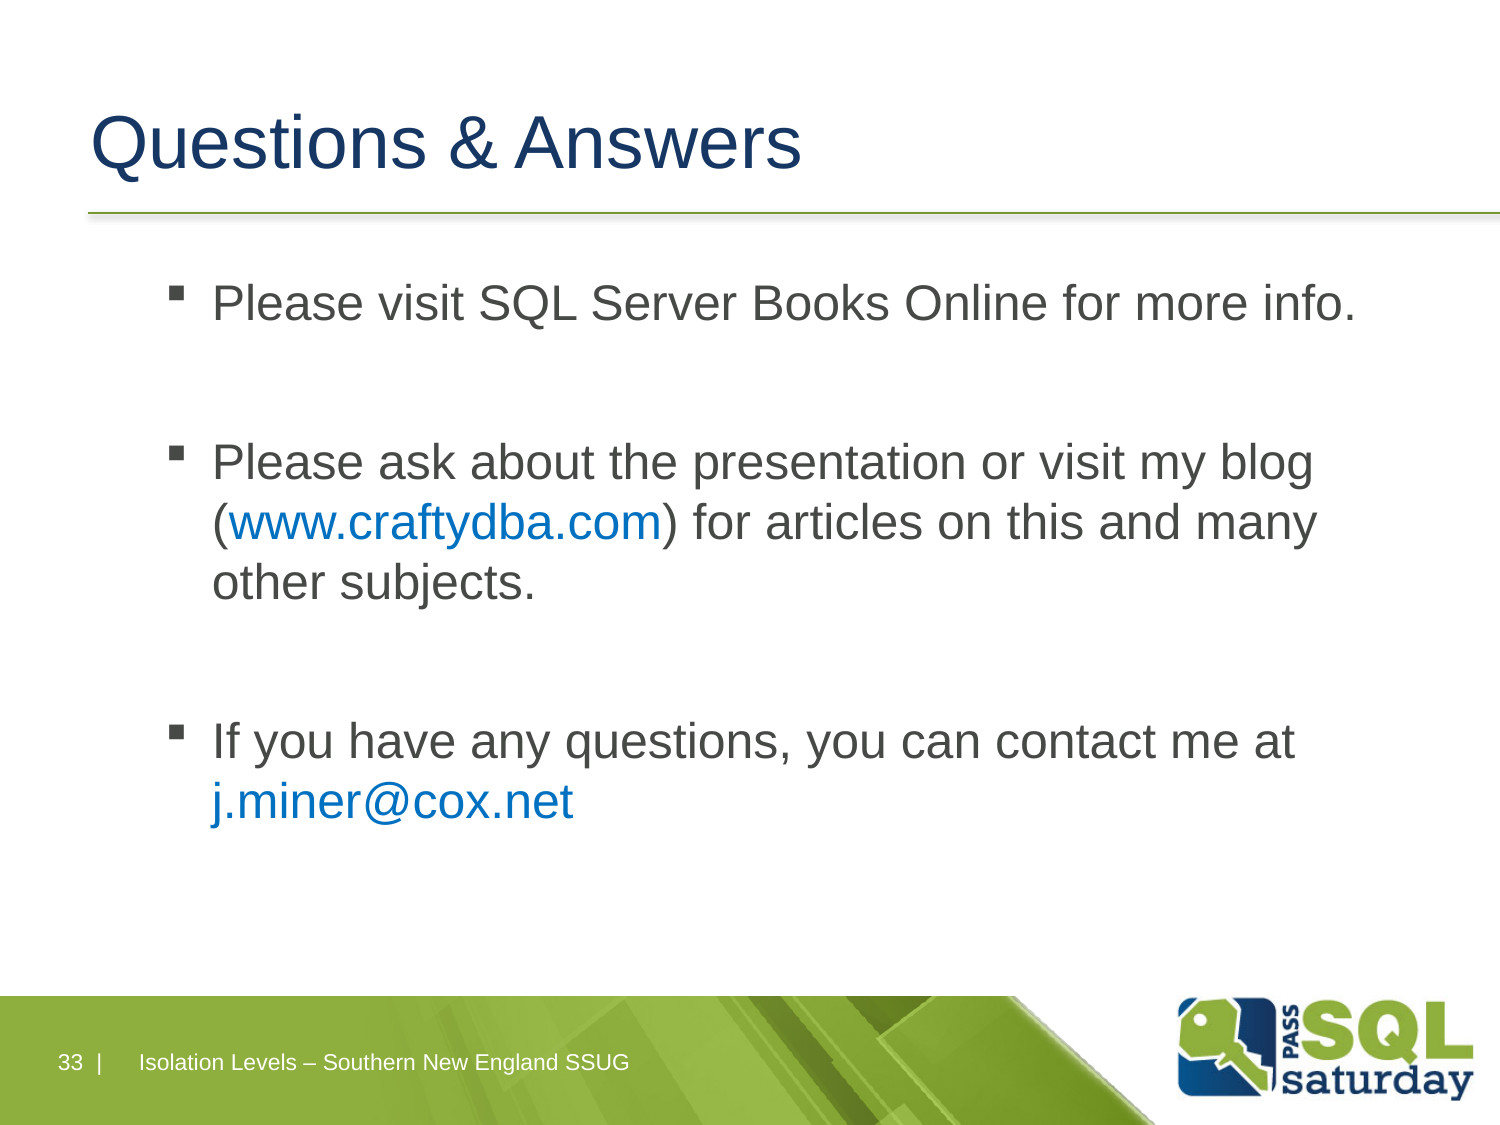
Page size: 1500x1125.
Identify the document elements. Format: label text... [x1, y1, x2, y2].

footer Isolation Levels – Southern New England SSUG [124, 1031, 751, 1092]
text_box 33 | [37, 1031, 124, 1092]
title Questions & Answers [75, 45, 1425, 233]
picture [0, 969, 1483, 1125]
list Please visit SQL Server Books Online for more info. Please ask about the presentation or visit my blog (www.craftydba.com) for articles on this and many other subjects. If you have any questions, you can contact me at j.miner@cox.net [75, 262, 1425, 1005]
